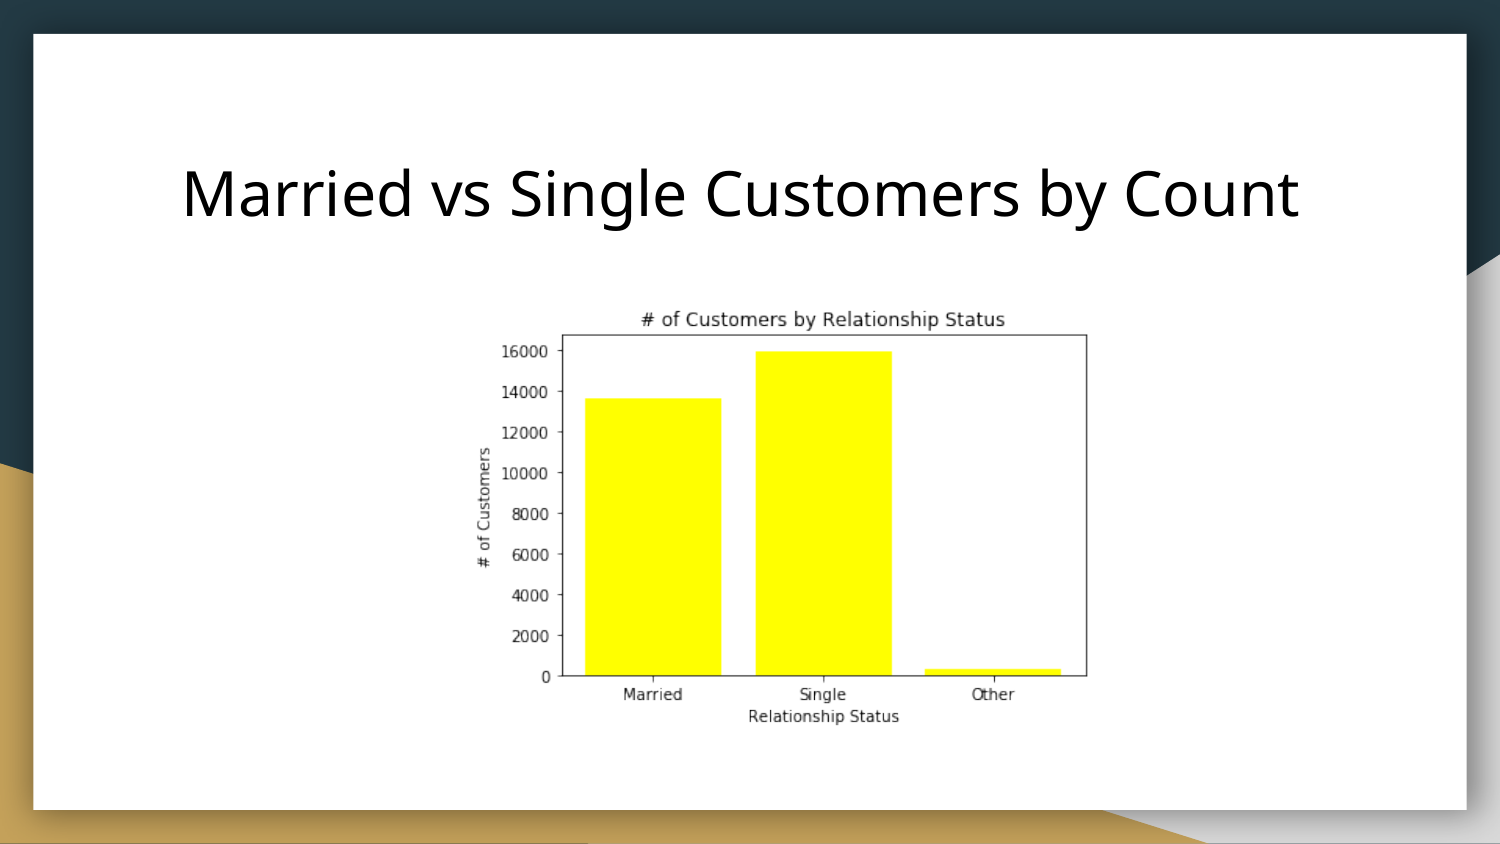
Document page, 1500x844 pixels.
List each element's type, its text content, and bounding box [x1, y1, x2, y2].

title Married vs Single Customers by Count [134, 138, 1366, 296]
picture [468, 300, 1102, 735]
